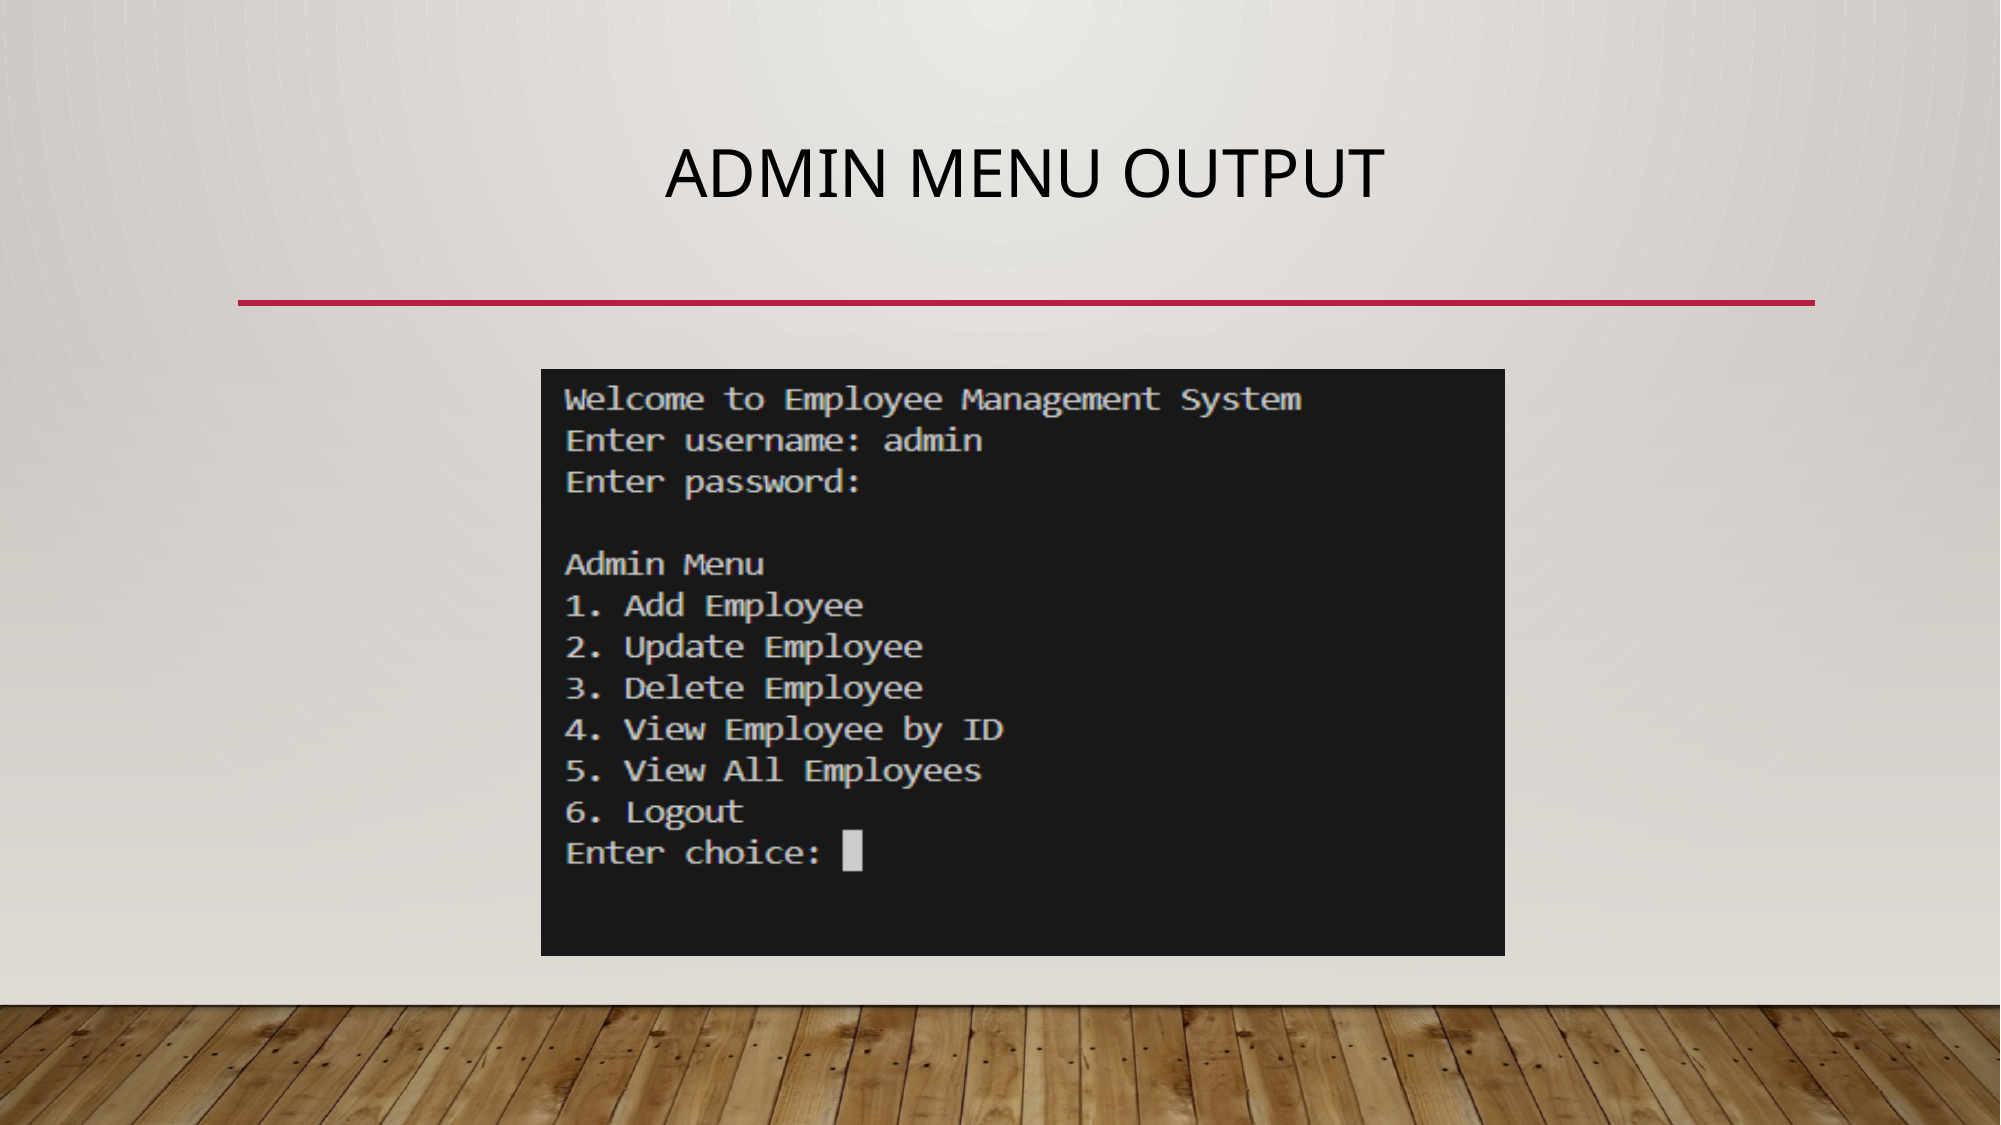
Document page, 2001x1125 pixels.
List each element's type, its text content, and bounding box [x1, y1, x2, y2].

title ADMIN MENU OUTPUT [238, 131, 1814, 305]
picture [0, 1005, 2000, 1125]
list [540, 368, 1505, 956]
